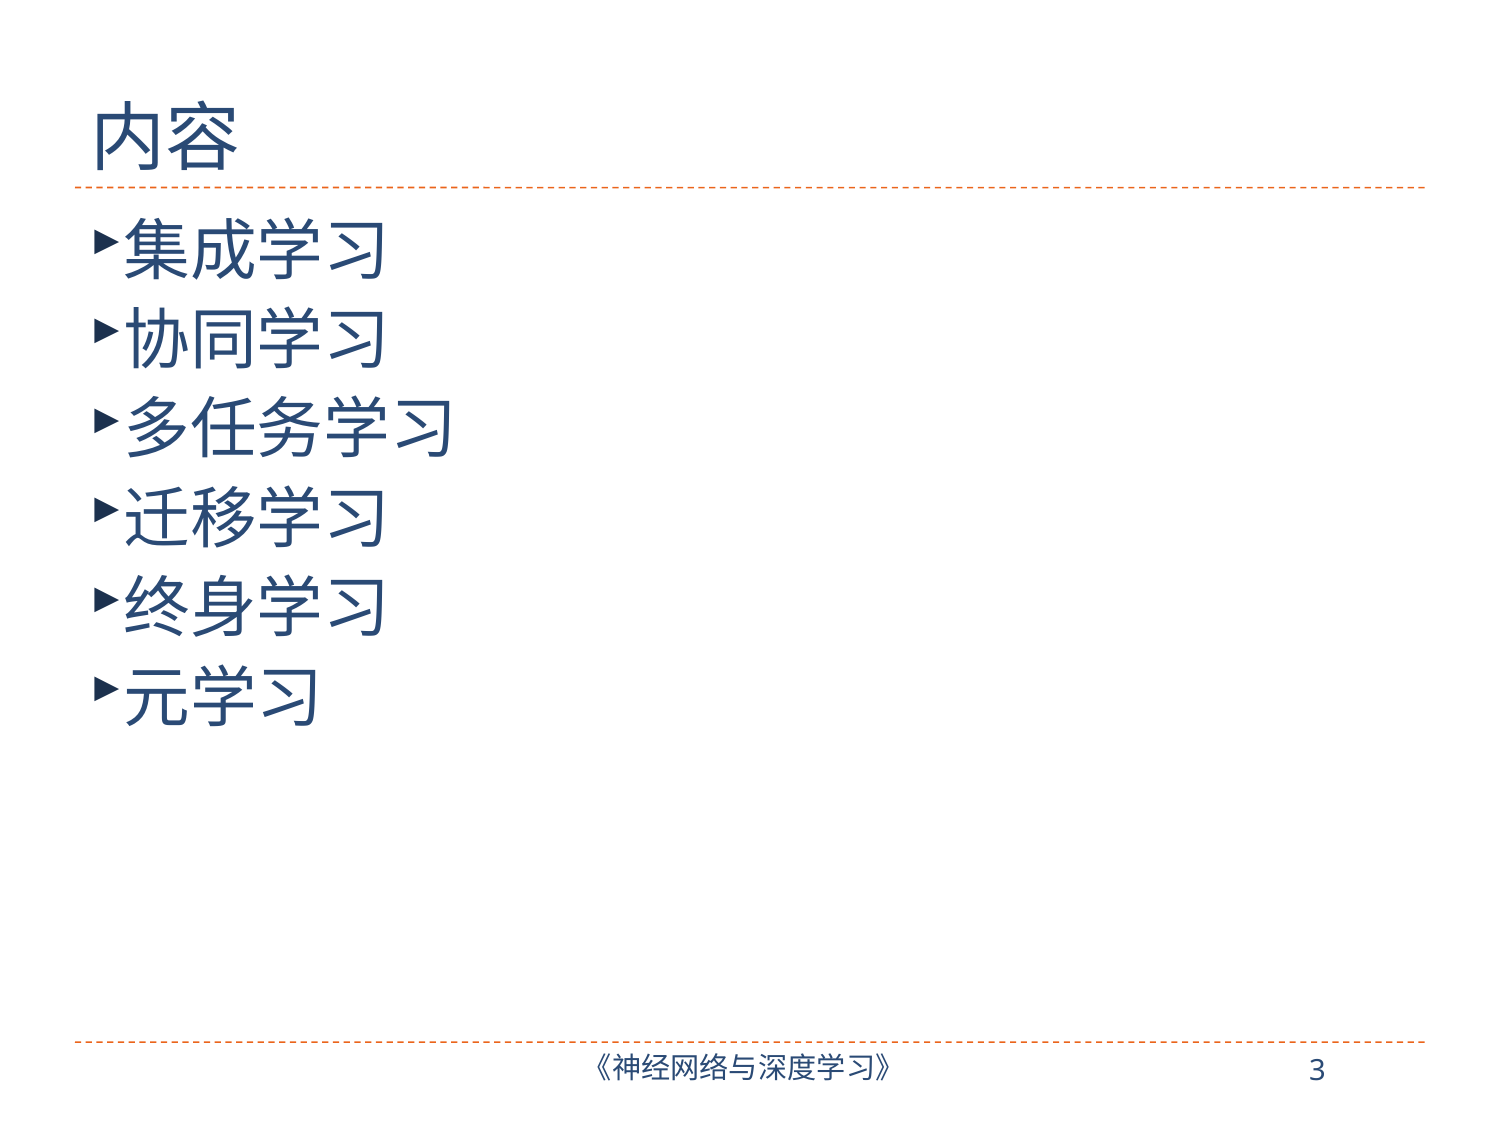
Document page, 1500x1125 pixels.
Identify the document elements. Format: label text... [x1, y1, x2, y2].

title 内容 [75, 24, 1425, 188]
list 集成学习 协同学习 多任务学习 迁移学习 终身学习 元学习 [75, 200, 1425, 1010]
